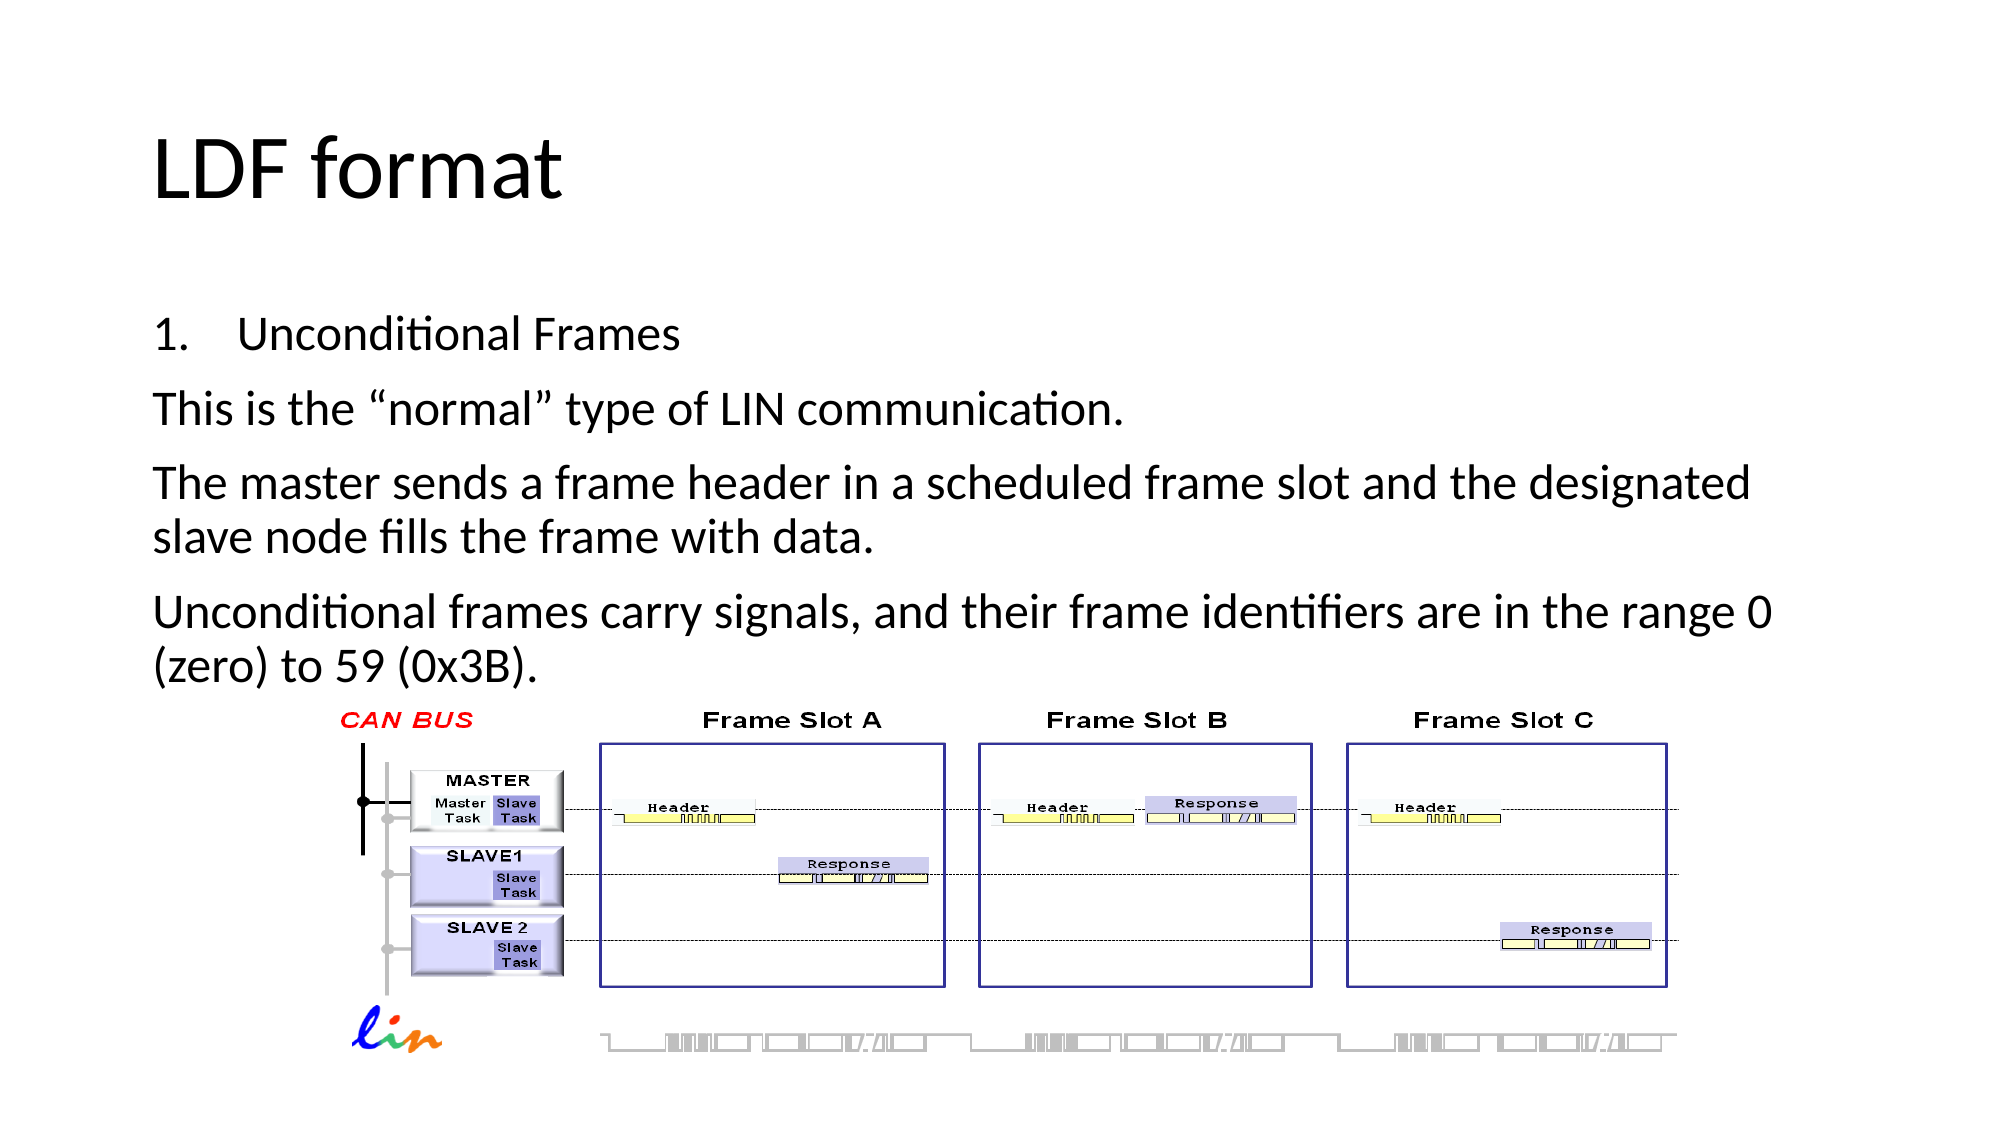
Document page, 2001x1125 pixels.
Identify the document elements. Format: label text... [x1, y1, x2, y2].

list Unconditional Frames This is the “normal” type of LIN communication. The master sends a frame header in a scheduled frame slot and the designated slave node fills the frame with data. Unconditional frames carry signals, and their frame identifiers are in the range 0 (zero) to 59 (0x3B). [137, 299, 1863, 1014]
title LDF format [137, 59, 1863, 278]
picture [321, 698, 1679, 1060]
